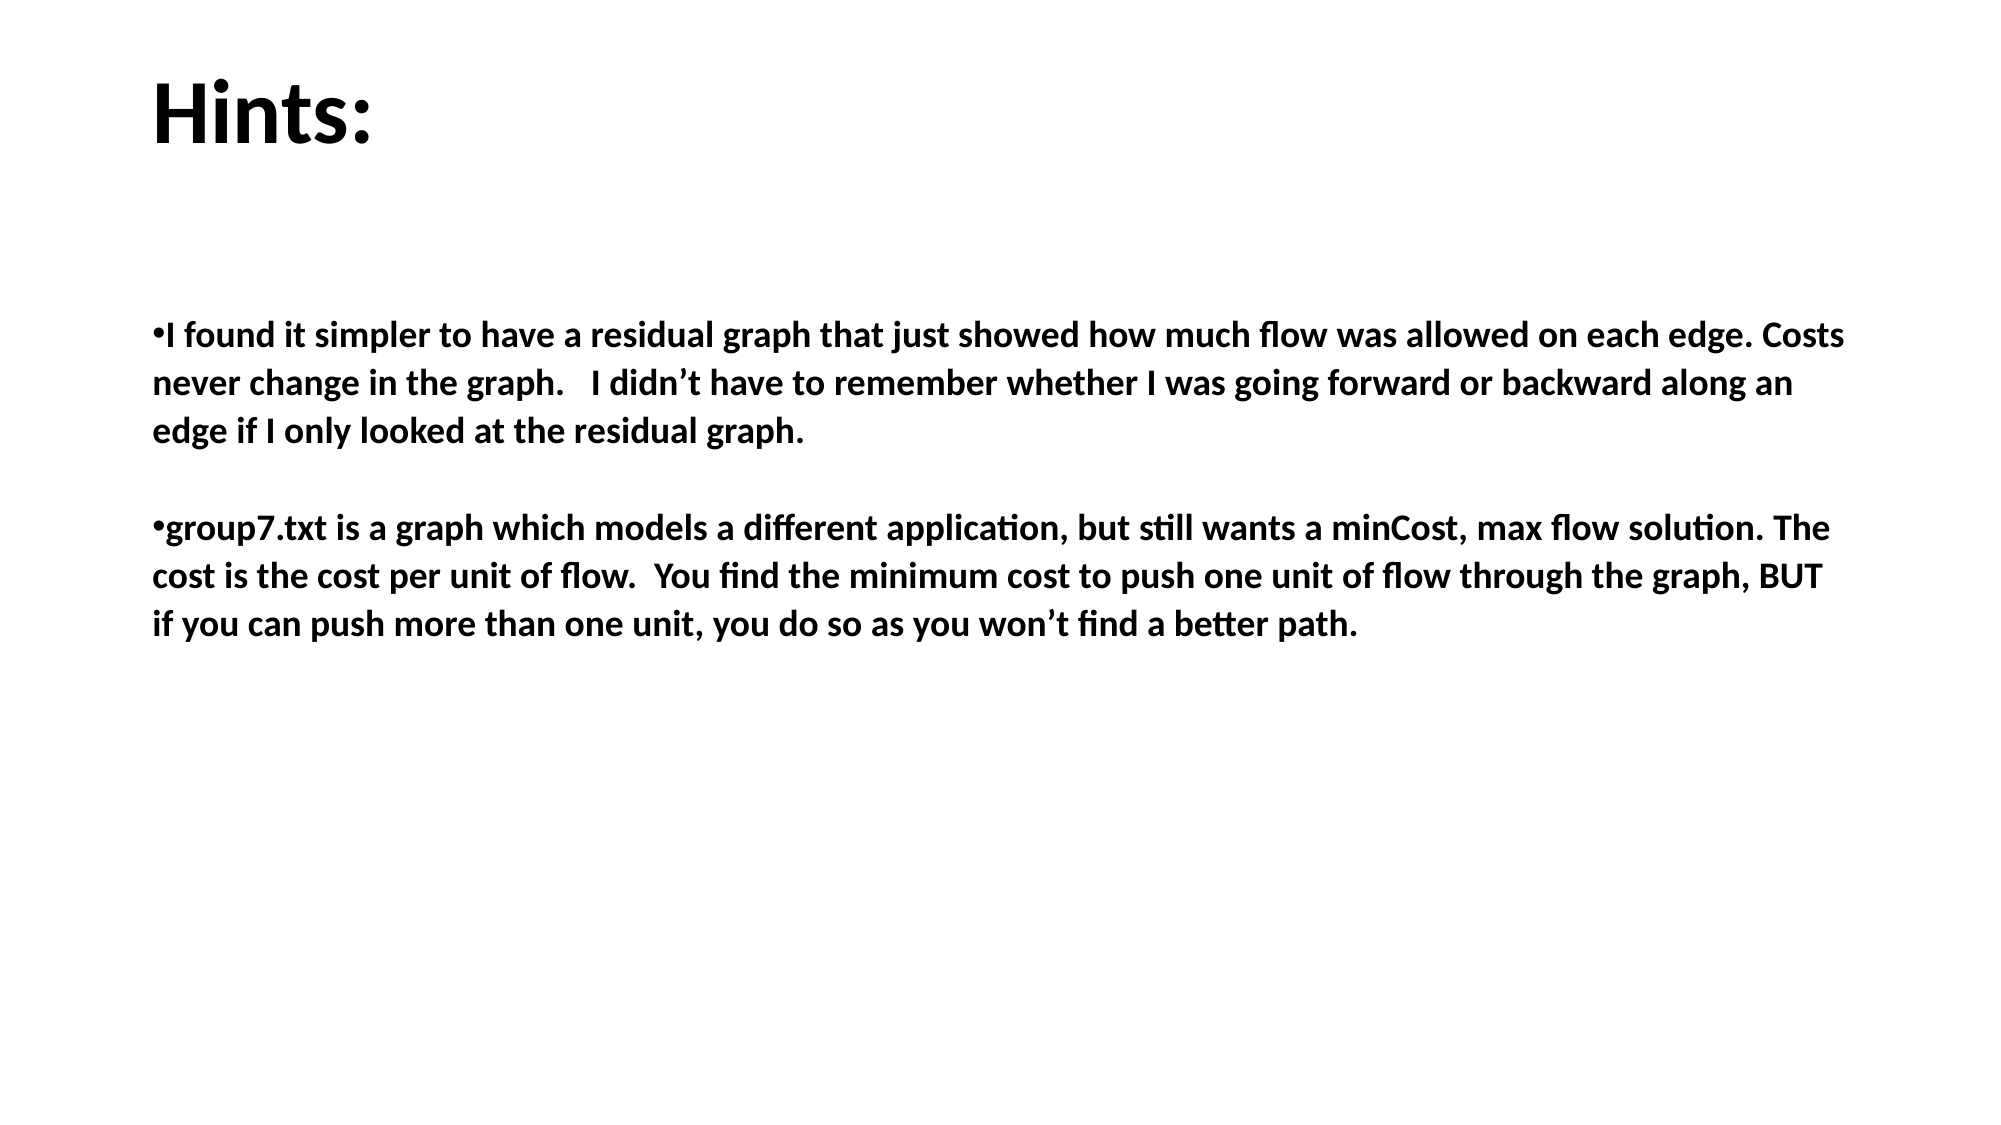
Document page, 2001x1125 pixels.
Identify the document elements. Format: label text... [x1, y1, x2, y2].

list I found it simpler to have a residual graph that just showed how much flow was allowed on each edge. Costs never change in the graph. I didn’t have to remember whether I was going forward or backward along an edge if I only looked at the residual graph. group7.txt is a graph which models a different application, but still wants a minCost, max flow solution. The cost is the cost per unit of flow. You find the minimum cost to push one unit of flow through the graph, BUT if you can push more than one unit, you do so as you won’t find a better path. [137, 299, 1863, 1014]
title Hints: [137, 59, 1863, 278]
